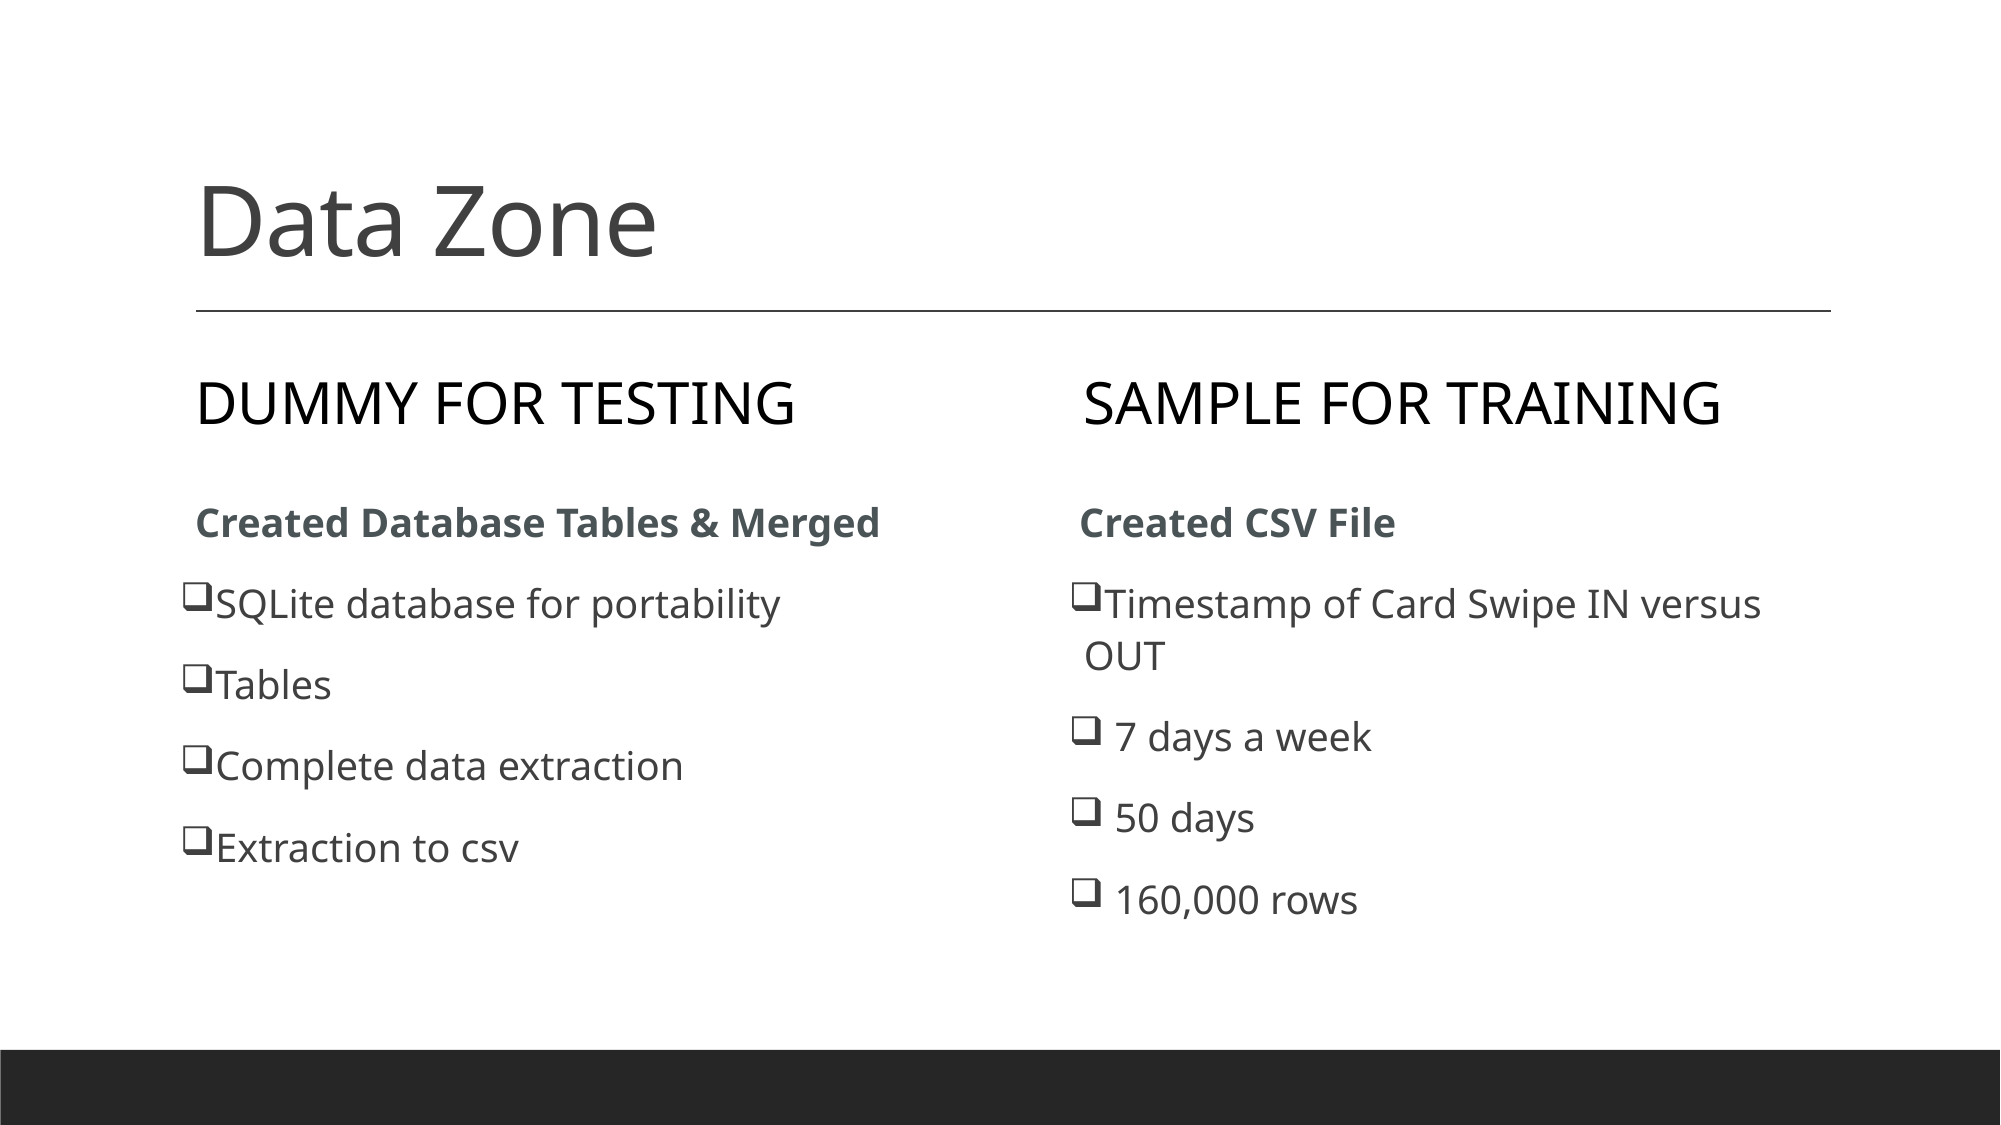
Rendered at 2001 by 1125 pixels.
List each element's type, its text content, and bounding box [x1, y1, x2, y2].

list Sample for training [1068, 337, 1830, 459]
list Dummy for testing [180, 337, 942, 459]
title Data Zone [180, 47, 1830, 285]
list Created CSV File Timestamp of Card Swipe IN versus OUT 7 days a week 50 days 160,000 rows [1068, 485, 1830, 963]
list Created Database Tables & Merged SQLite database for portability Tables Complete data extraction Extraction to csv [180, 485, 942, 963]
